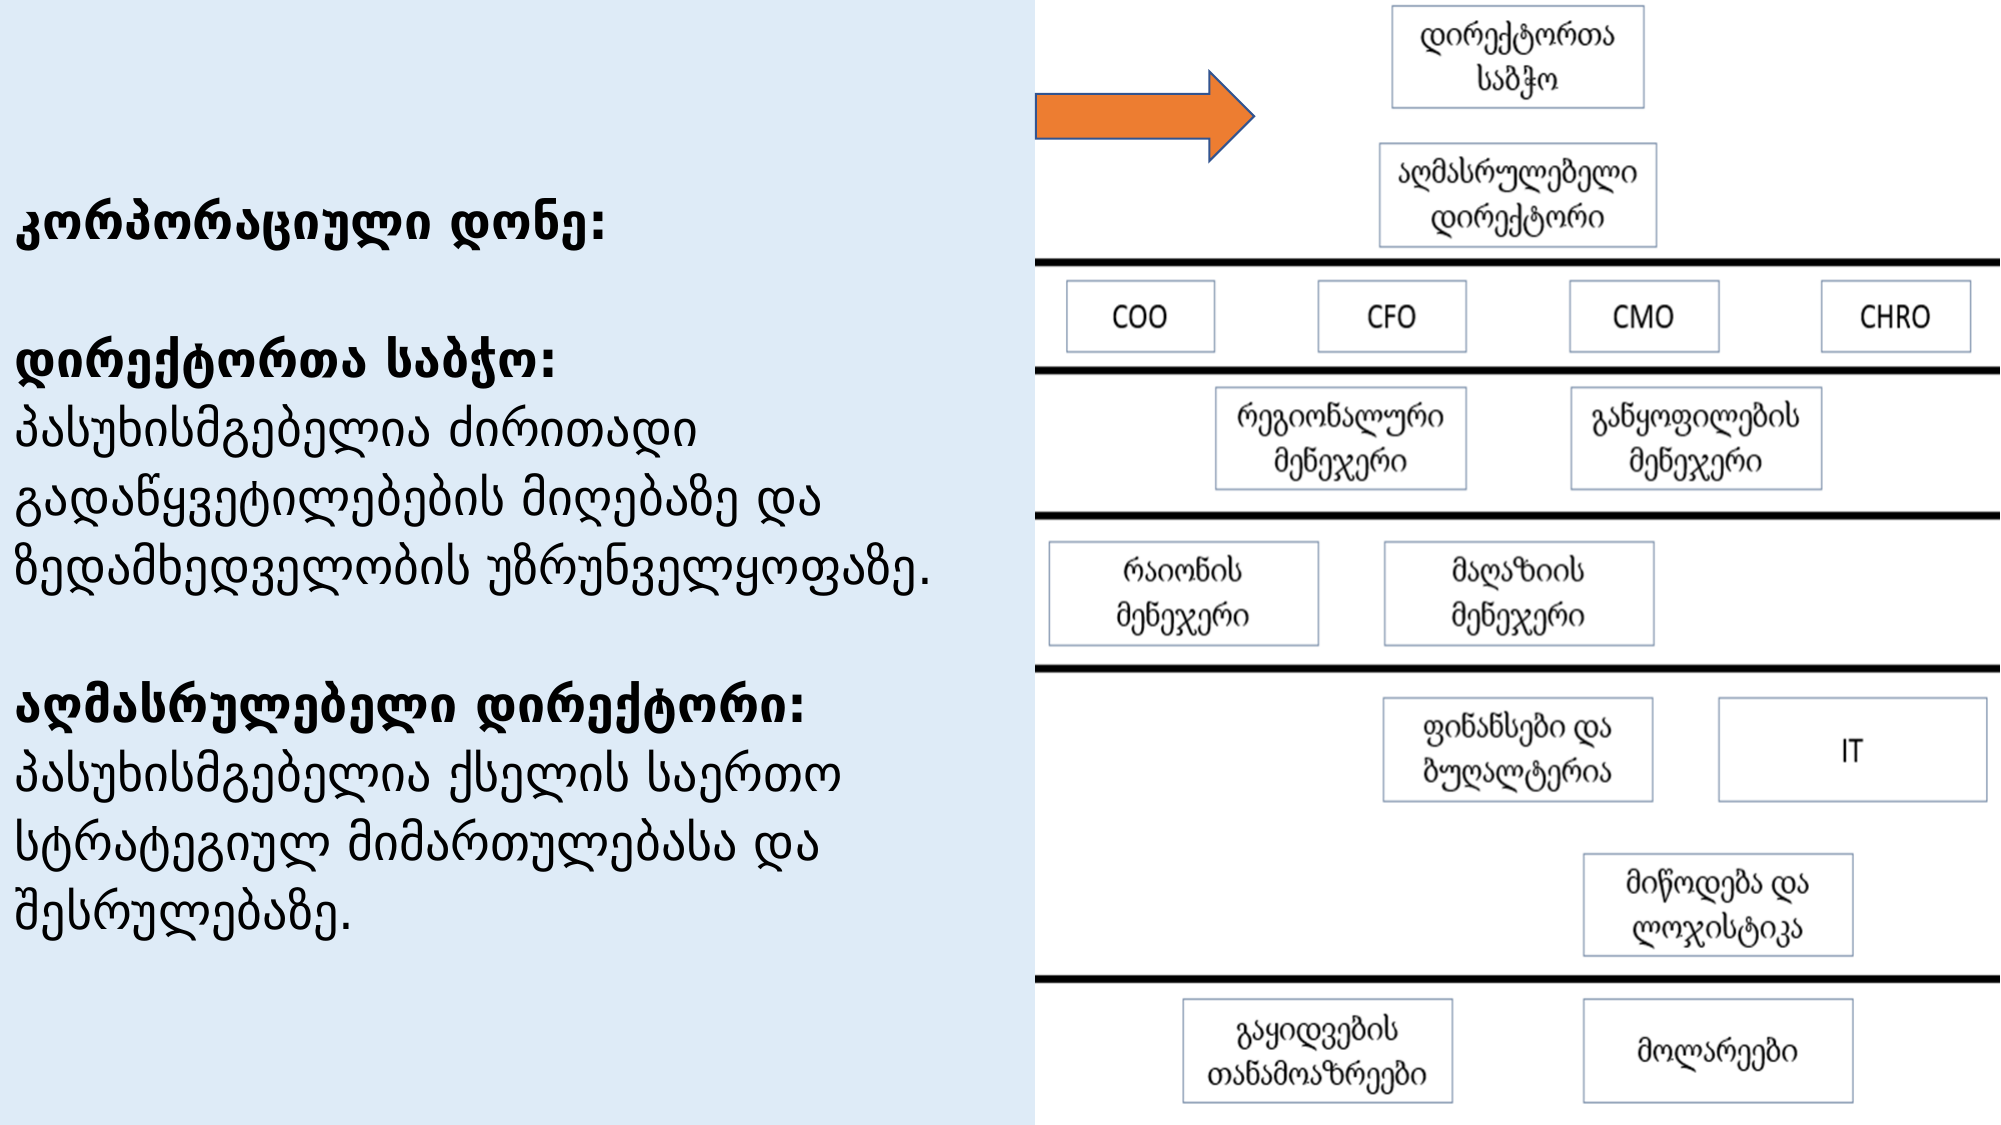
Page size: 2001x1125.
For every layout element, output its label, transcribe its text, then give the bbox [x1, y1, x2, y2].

text_box კორპორაციული დონე: დირექტორთა საბჭო: პასუხისმგებელია ძირითადი გადაწყვეტილებების მიღებაზე და ზედამხედველობის უზრუნველყოფაზე. აღმასრულებელი დირექტორი: პასუხისმგებელია ქსელის საერთო სტრატეგიულ მიმართულებასა და შესრულებაზე. [0, 173, 1035, 947]
picture [1035, 0, 2000, 1125]
